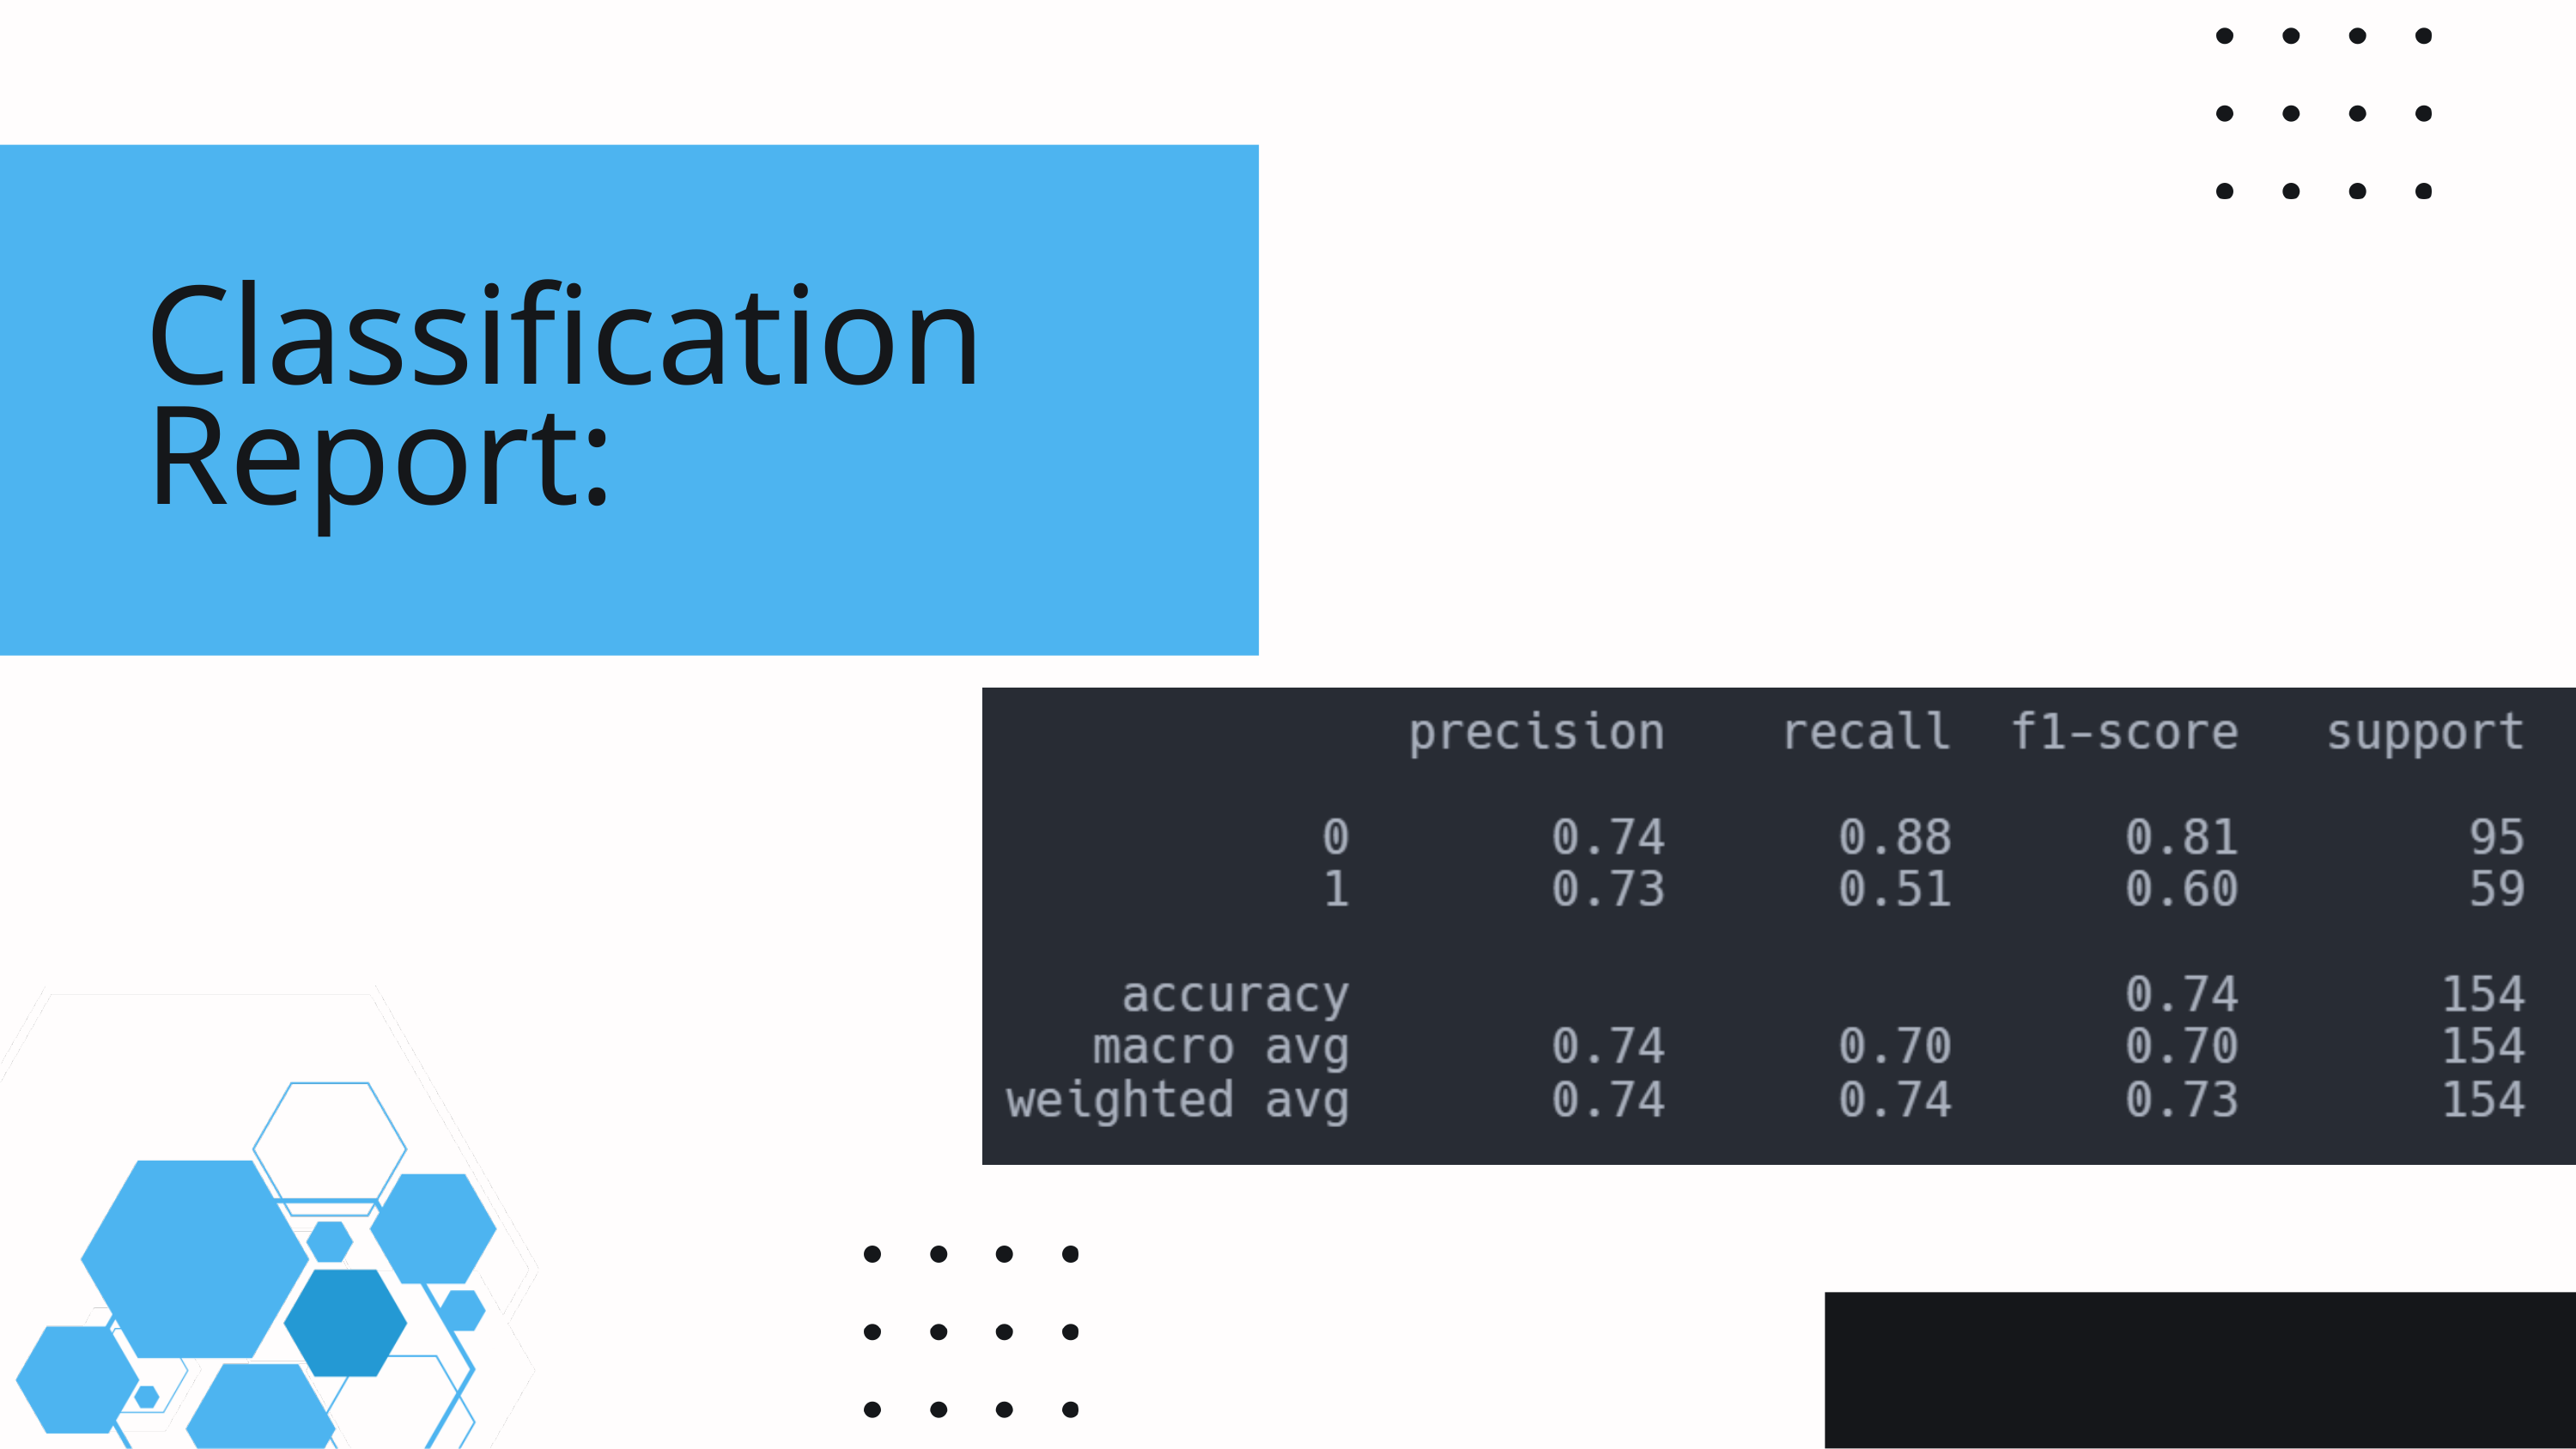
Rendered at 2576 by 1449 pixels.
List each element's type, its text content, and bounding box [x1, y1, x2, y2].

picture [2216, 0, 2432, 199]
picture [864, 1246, 1078, 1449]
text_box [1825, 1292, 2576, 1449]
text_box [0, 144, 1260, 656]
picture [0, 985, 539, 1449]
text_box Classification Report: [144, 291, 1175, 532]
picture [982, 688, 2576, 1165]
